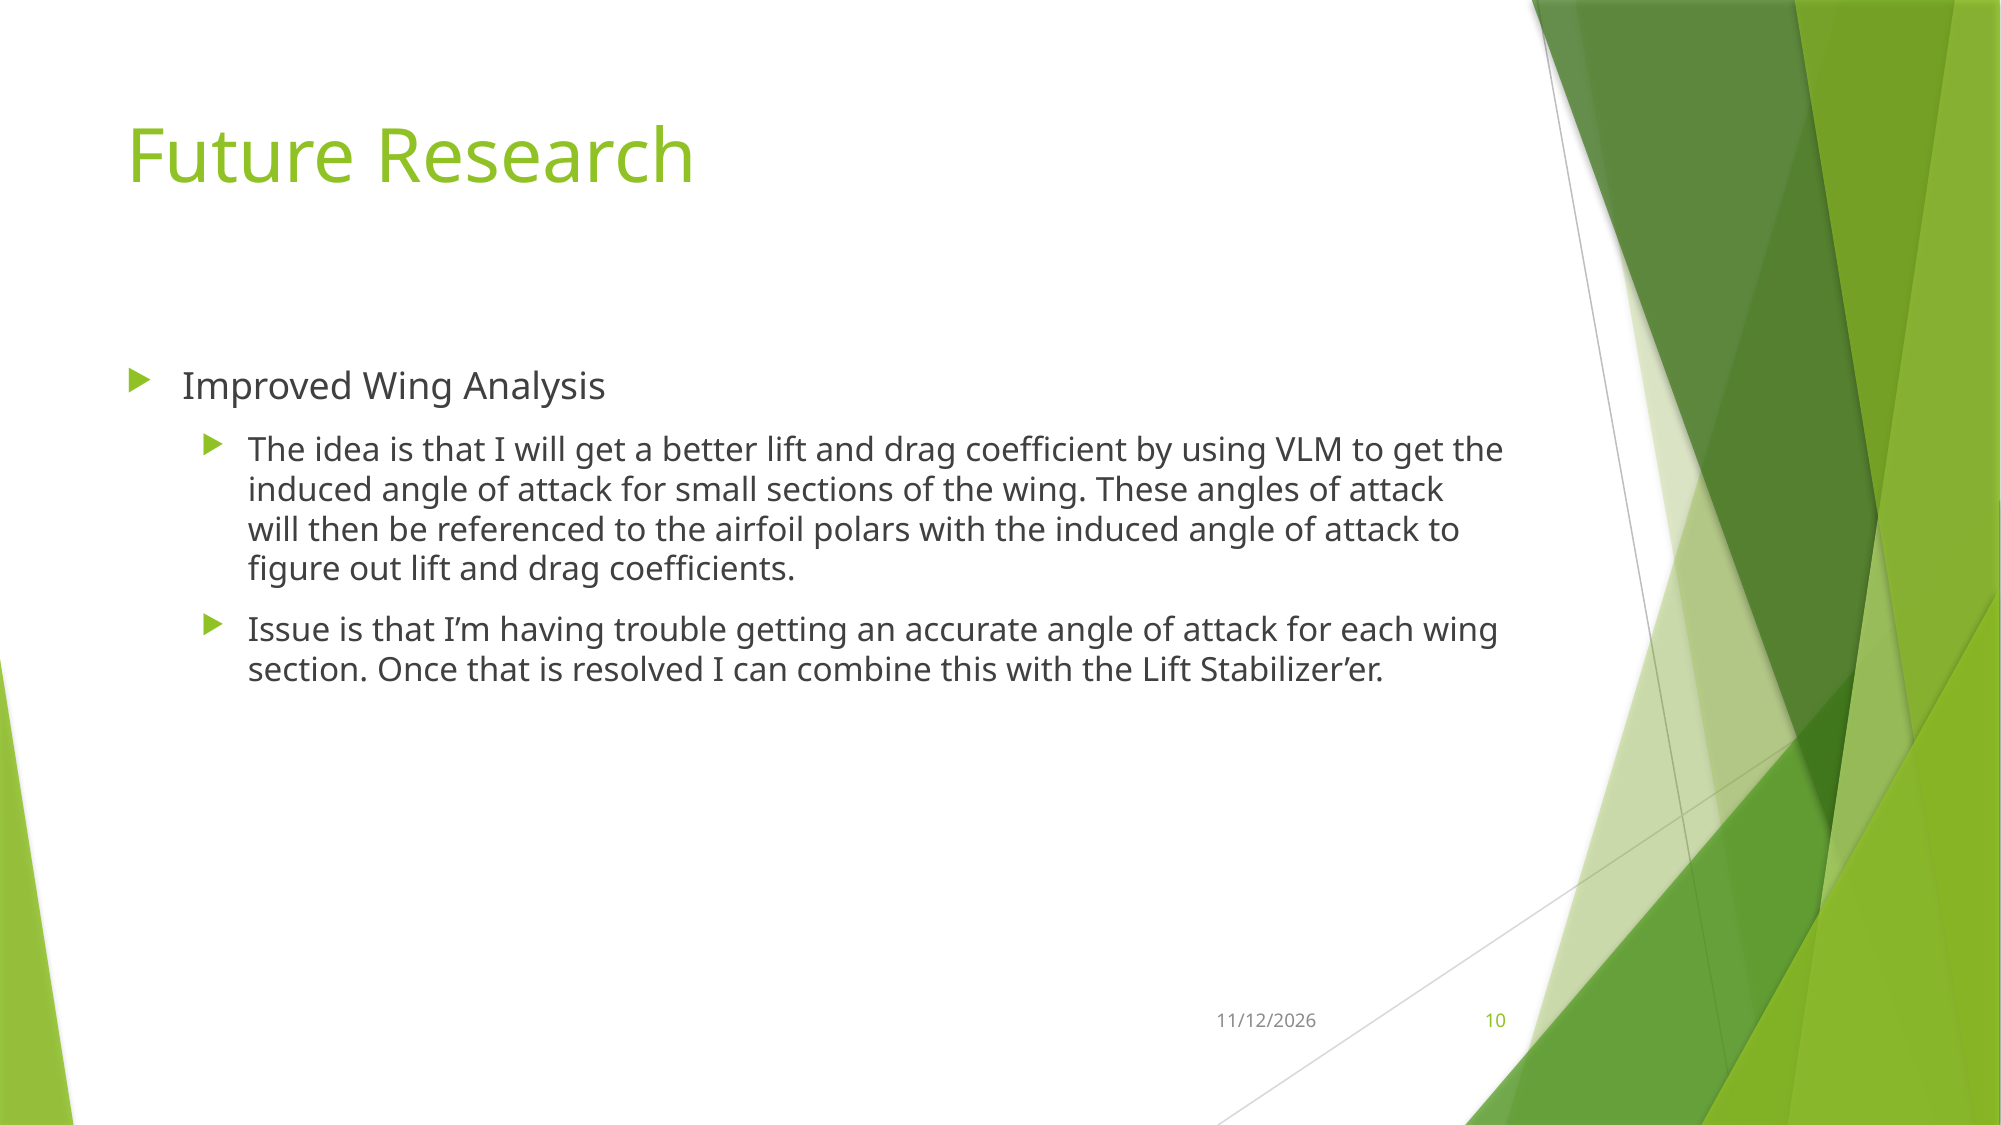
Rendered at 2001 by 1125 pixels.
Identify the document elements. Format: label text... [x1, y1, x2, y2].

list Improved Wing Analysis The idea is that I will get a better lift and drag coefficient by using VLM to get the induced angle of attack for small sections of the wing. These angles of attack will then be referenced to the airfoil polars with the induced angle of attack to figure out lift and drag coefficients. Issue is that I’m having trouble getting an accurate angle of attack for each wing section. Once that is resolved I can combine this with the Lift Stabilizer’er. [111, 354, 1522, 992]
slide_number 10 [1409, 991, 1522, 1051]
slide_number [1181, 991, 1332, 1051]
title Future Research [111, 99, 1522, 317]
